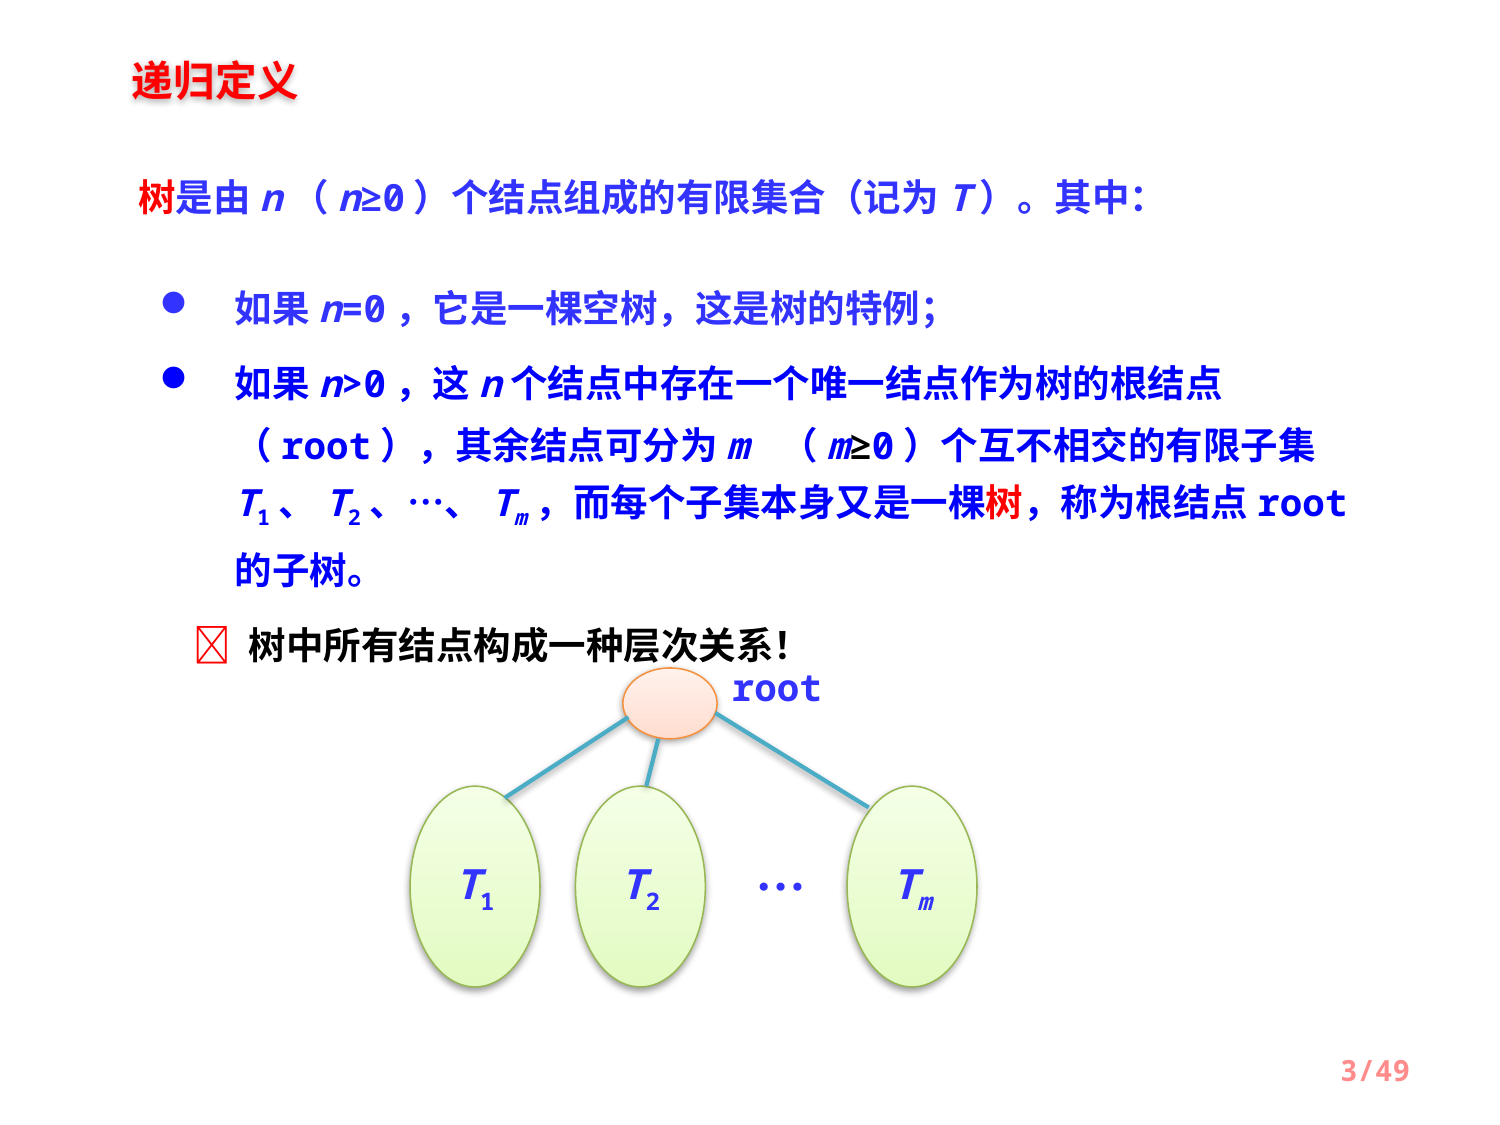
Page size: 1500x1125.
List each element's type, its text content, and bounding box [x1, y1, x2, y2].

text_box 递归定义 [116, 46, 317, 112]
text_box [409, 655, 978, 988]
text_box 树是由n（n≥0）个结点组成的有限集合（记为T）。其中： [123, 153, 1301, 227]
slide_number 3/49 [1074, 1042, 1425, 1103]
text_box 如果n=0，它是一棵空树，这是树的特例； 如果n>0，这n个结点中存在一个唯一结点作为树的根结点（root），其余结点可分为m （m≥0）个互不相交的有限子集T1、T2、…、Tm，而每个子集本身又是一棵树，称为根结点root的子树。  树中所有结点构成一种层次关系！ [134, 253, 1390, 681]
